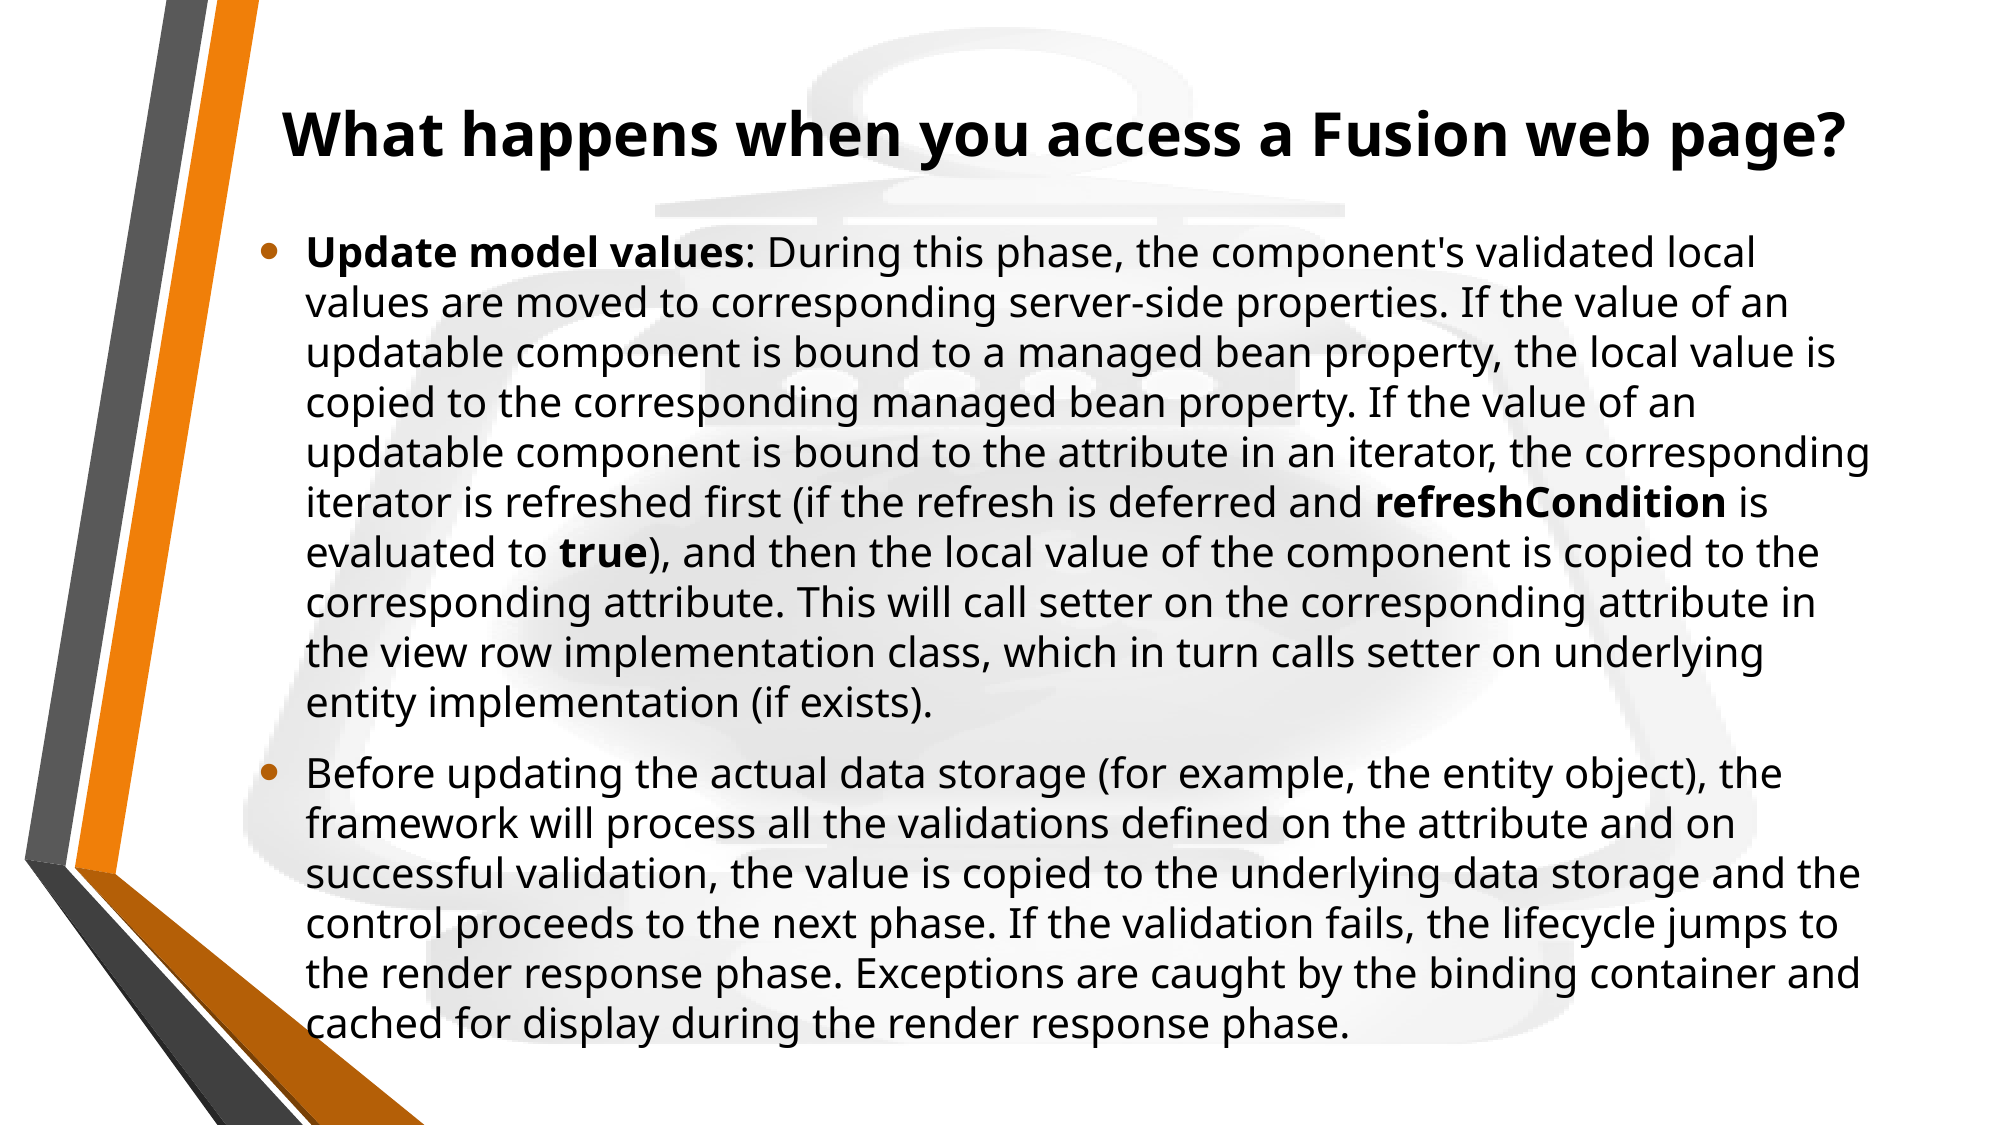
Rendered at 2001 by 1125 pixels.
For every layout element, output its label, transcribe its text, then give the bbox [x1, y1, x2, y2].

title What happens when you access a Fusion web page? [243, 54, 1887, 210]
list Update model values: During this phase, the component's validated local values are moved to corresponding server-side properties. If the value of an updatable component is bound to a managed bean property, the local value is copied to the corresponding managed bean property. If the value of an updatable component is bound to the attribute in an iterator, the corresponding iterator is refreshed first (if the refresh is deferred and refreshCondition is evaluated to true), and then the local value of the component is copied to the corresponding attribute. This will call setter on the corresponding attribute in the view row implementation class, which in turn calls setter on underlying entity implementation (if exists). Before updating the actual data storage (for example, the entity object), the framework will process all the validations defined on the attribute and on successful validation, the value is copied to the underlying data storage and the control proceeds to the next phase. If the validation fails, the lifecycle jumps to the render response phase. Exceptions are caught by the binding container and cached for display during the render response phase. [243, 213, 1887, 1059]
